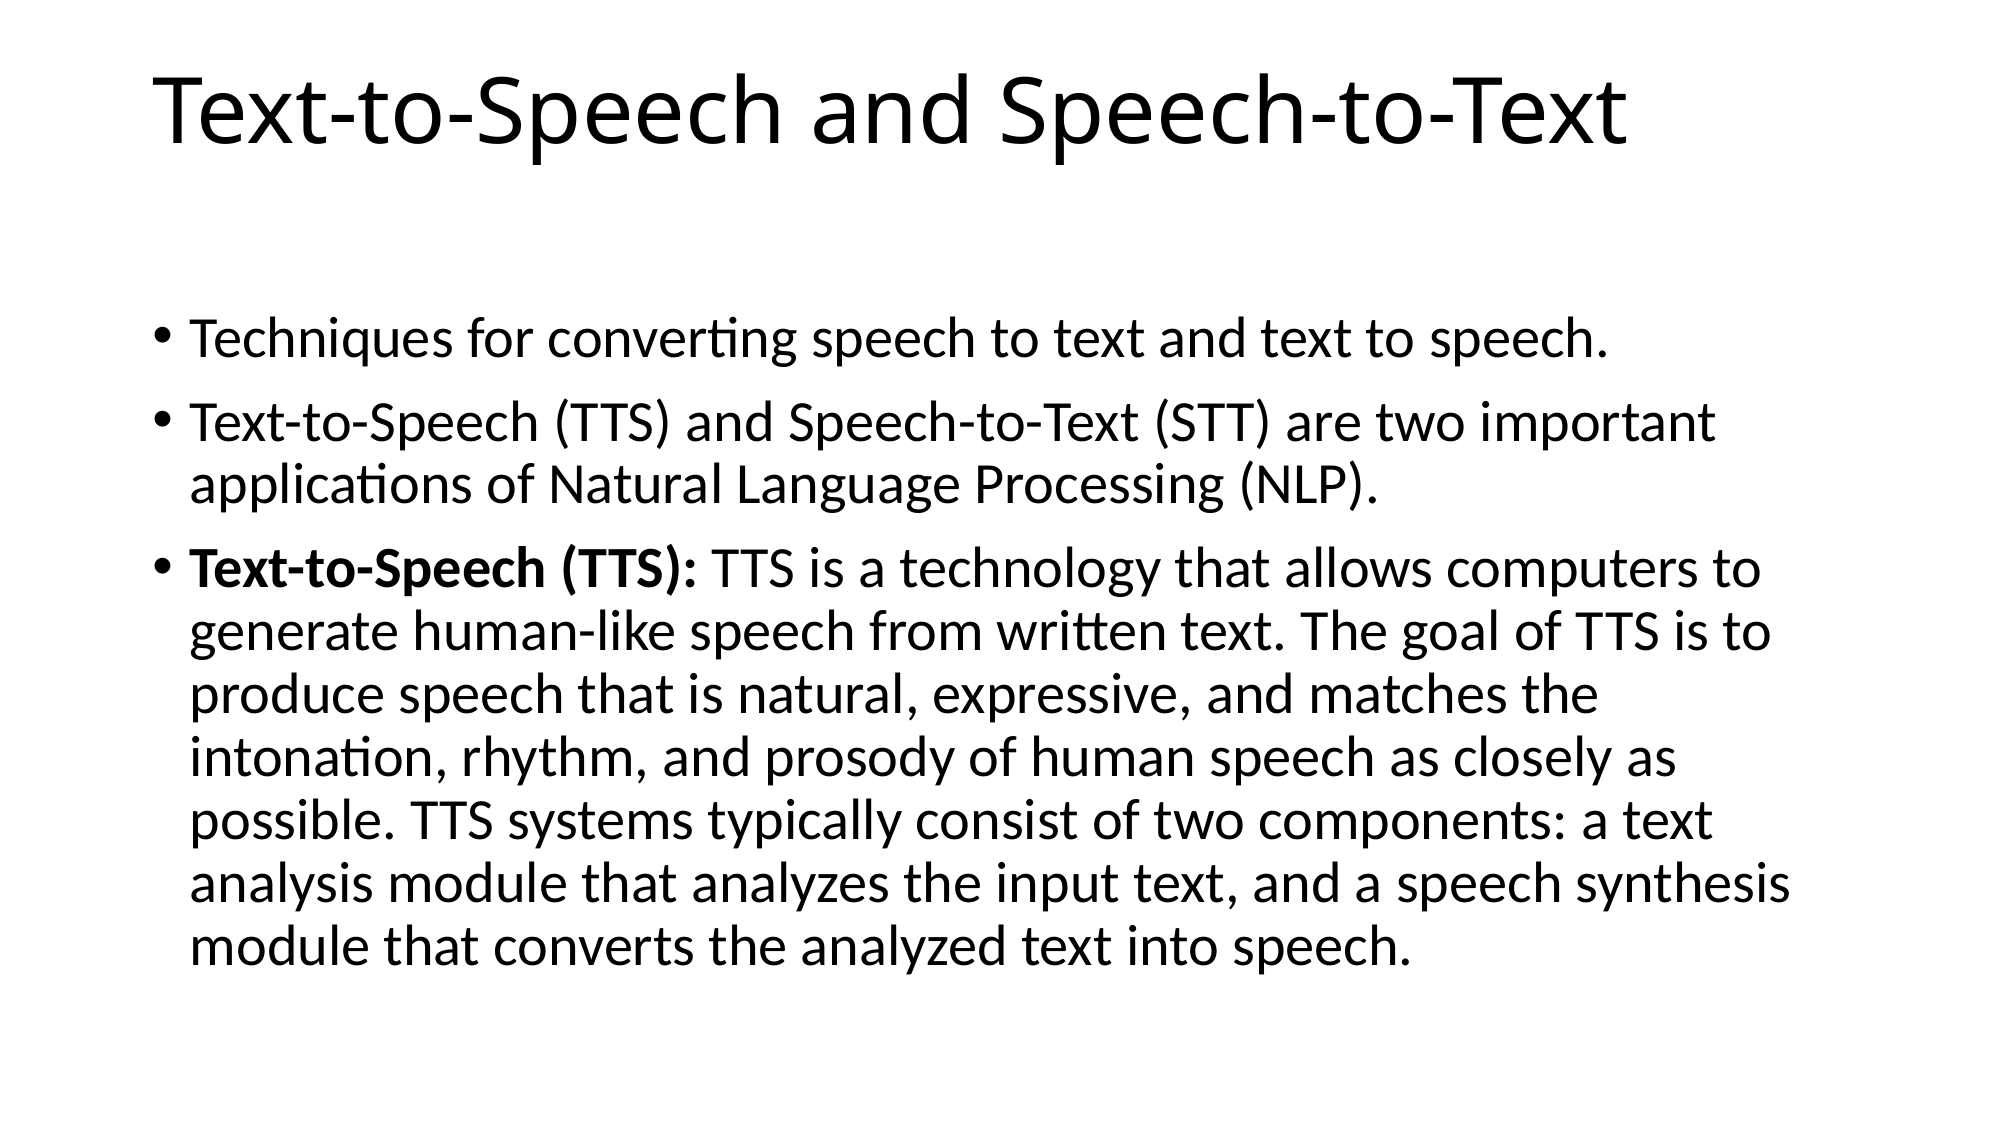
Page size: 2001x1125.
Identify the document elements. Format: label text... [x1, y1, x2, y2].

list Techniques for converting speech to text and text to speech. Text-to-Speech (TTS) and Speech-to-Text (STT) are two important applications of Natural Language Processing (NLP). Text-to-Speech (TTS): TTS is a technology that allows computers to generate human-like speech from written text. The goal of TTS is to produce speech that is natural, expressive, and matches the intonation, rhythm, and prosody of human speech as closely as possible. TTS systems typically consist of two components: a text analysis module that analyzes the input text, and a speech synthesis module that converts the analyzed text into speech. [137, 299, 1863, 1014]
title Text-to-Speech and Speech-to-Text [137, 59, 1863, 278]
